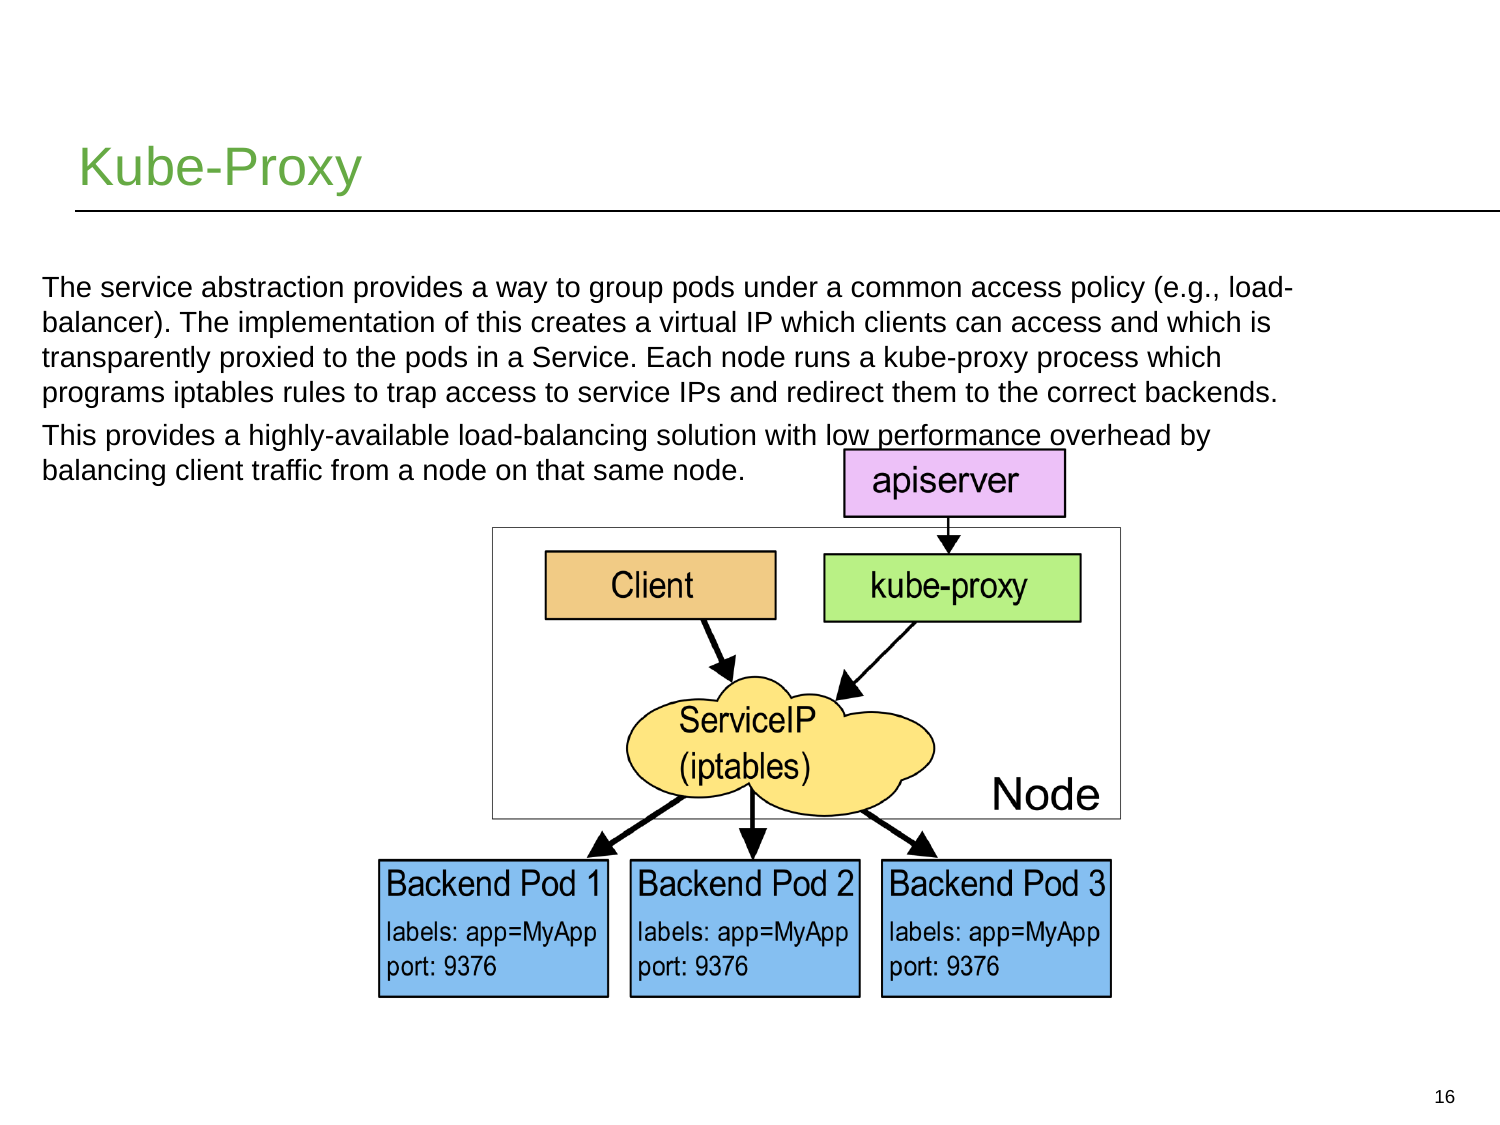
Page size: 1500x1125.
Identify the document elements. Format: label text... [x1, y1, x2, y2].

title Kube-Proxy [71, 52, 1430, 204]
picture [372, 444, 1127, 1004]
slide_number 16 [1191, 1070, 1471, 1116]
list The service abstraction provides a way to group pods under a common access policy (e.g., load-balancer). The implementation of this creates a virtual IP which clients can access and which is transparently proxied to the pods in a Service. Each node runs a kube-proxy process which programs iptables rules to trap access to service IPs and redirect them to the correct backends. This provides a highly-available load-balancing solution with low performance overhead by balancing client traffic from a node on that same node. [34, 260, 1335, 563]
